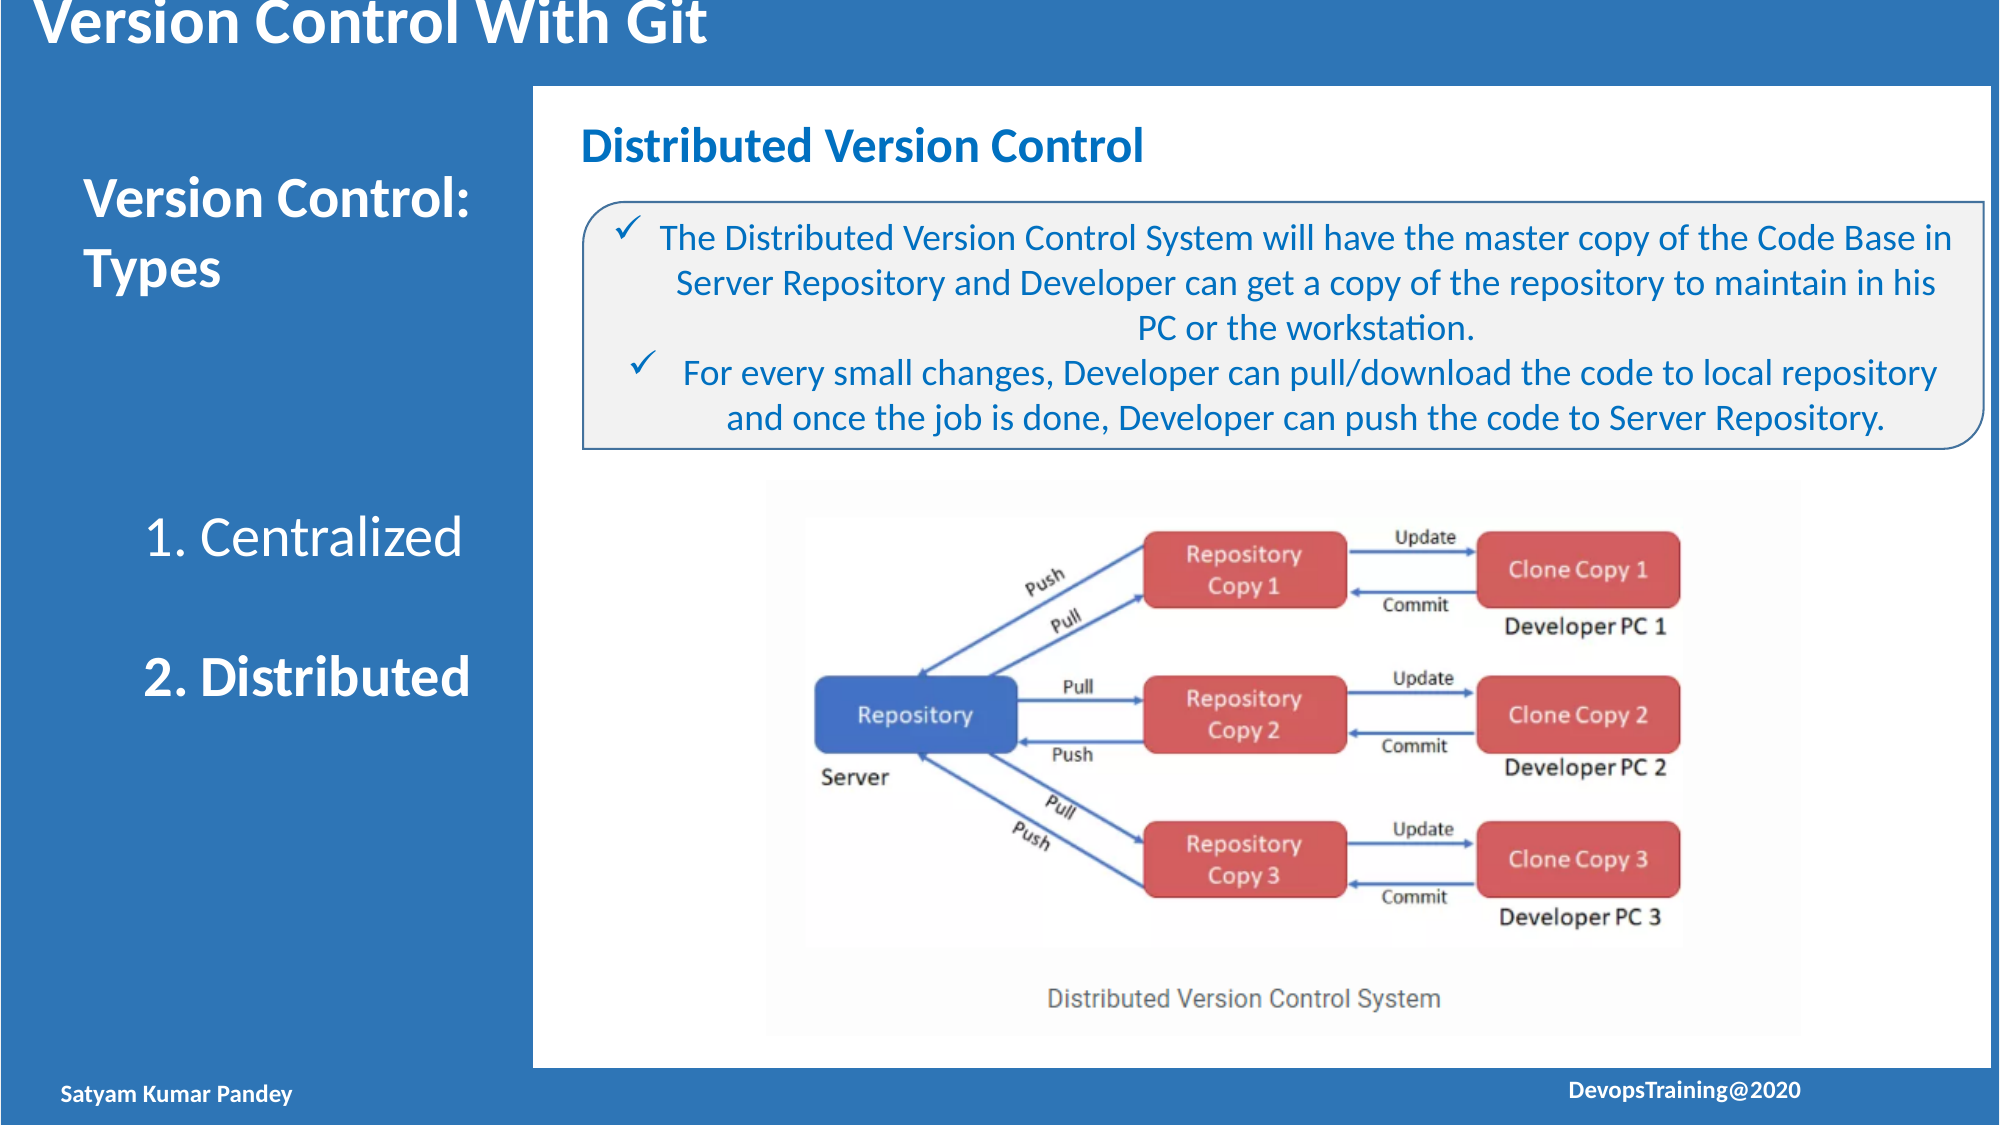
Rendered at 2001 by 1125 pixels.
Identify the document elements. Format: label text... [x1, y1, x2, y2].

picture [766, 480, 1801, 1036]
text_box DevopsTraining@2020 [1554, 1066, 2000, 1125]
text_box Version Control: Types [68, 152, 525, 307]
text_box [0, 0, 2000, 1125]
text_box Version Control With Git [18, 0, 893, 65]
text_box Centralized Distributed [129, 351, 525, 716]
text_box [533, 86, 1991, 1068]
text_box The Distributed Version Control System will have the master copy of the Code Base in Server Repository and Developer can get a copy of the repository to maintain in his PC or the workstation. For every small changes, Developer can pull/download the code to local repository and once the job is done, Developer can push the code to Server Repository. [582, 200, 1985, 450]
text_box Distributed Version Control [561, 104, 1503, 182]
text_box [68, 88, 526, 1053]
text_box Satyam Kumar Pandey [45, 1070, 545, 1115]
